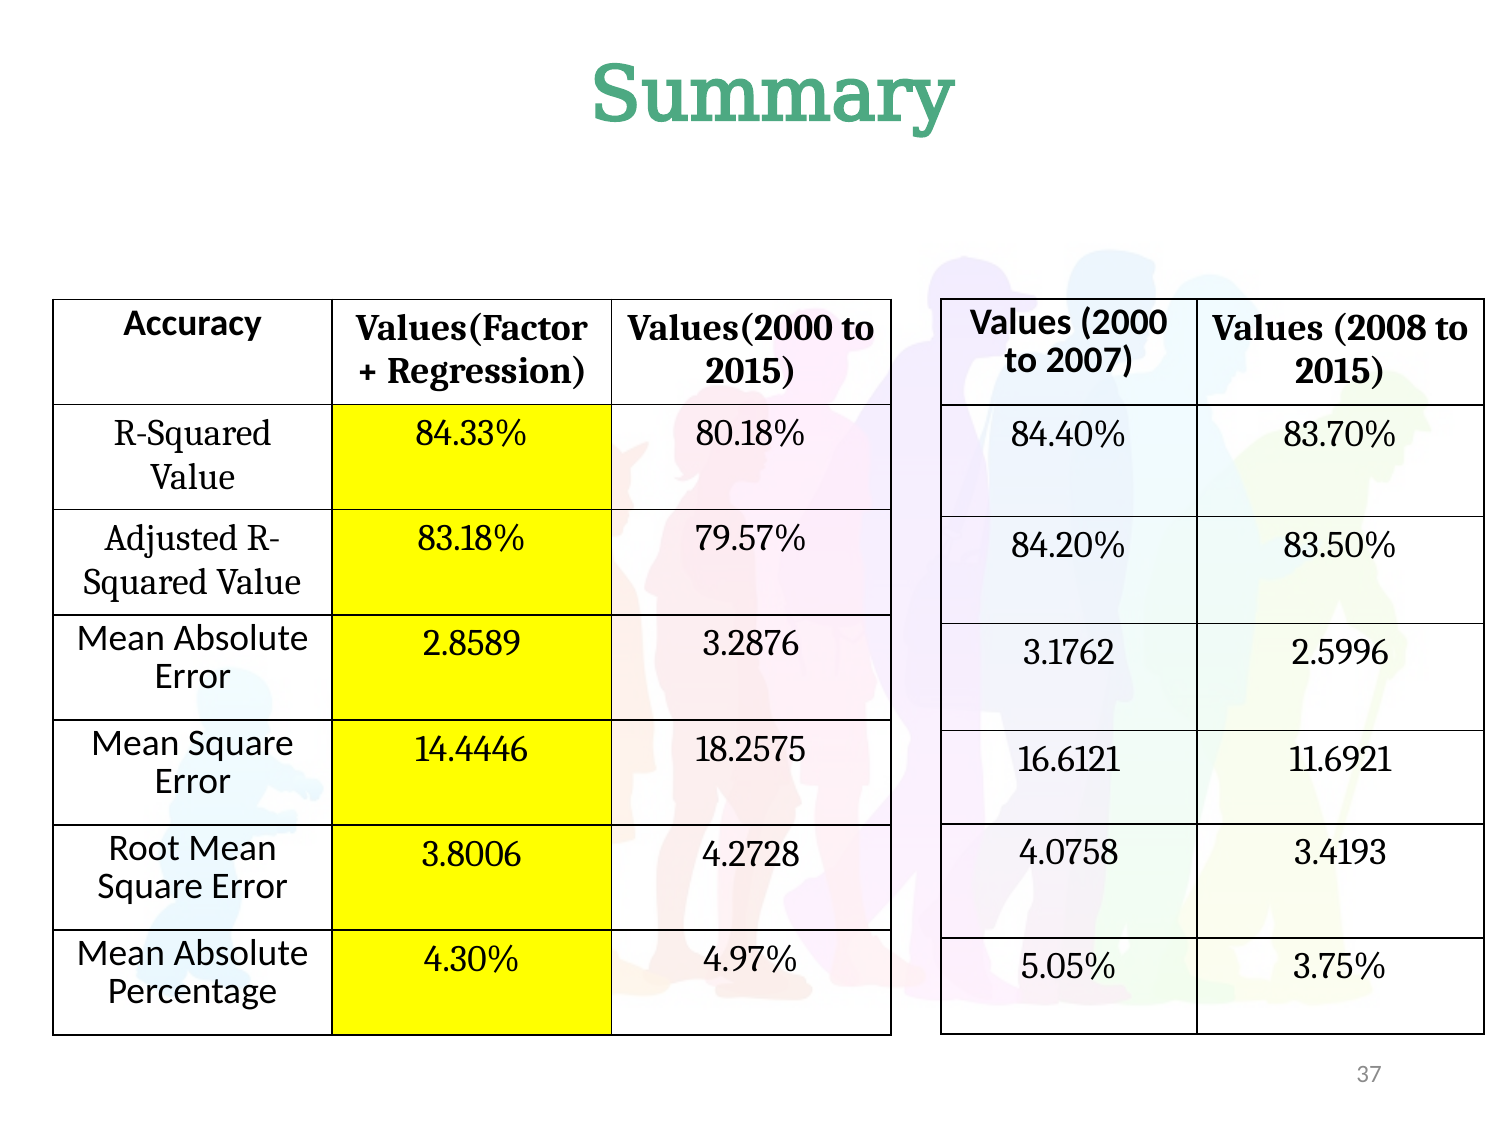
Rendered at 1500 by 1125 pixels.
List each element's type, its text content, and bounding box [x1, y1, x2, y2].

table_header Accuracy [54, 300, 331, 404]
table_cell 3.4193 [1198, 825, 1483, 937]
table_cell Adjusted R-Squared Value [54, 510, 331, 614]
table_cell 3.1762 [942, 624, 1196, 730]
text_box Summary [443, 37, 1100, 143]
table_cell 84.20% [942, 517, 1196, 623]
table_header Values (2008 to 2015) [1198, 300, 1483, 404]
table_cell 84.40% [942, 406, 1196, 516]
table_cell 14.4446 [333, 721, 611, 824]
table_cell 83.18% [333, 510, 611, 614]
table_cell 79.57% [612, 510, 890, 614]
table_cell 11.6921 [1198, 731, 1483, 823]
table_cell 16.6121 [942, 731, 1196, 823]
table_cell Mean Absolute Error [54, 616, 331, 719]
table_cell Mean Square Error [54, 721, 331, 824]
table_header Values(2000 to 2015) [612, 300, 890, 404]
table_header Values (2000 to 2007) [942, 300, 1196, 404]
table_cell 4.97% [612, 931, 890, 1034]
table_cell 80.18% [612, 405, 890, 509]
table_cell 4.0758 [942, 825, 1196, 937]
table_cell 3.8006 [333, 826, 611, 929]
table_cell 5.05% [942, 939, 1196, 1033]
table_cell Mean Absolute Percentage [54, 931, 331, 1034]
table_cell R-Squared Value [54, 405, 331, 509]
table_cell 3.2876 [612, 616, 890, 719]
table_cell 4.30% [333, 931, 611, 1034]
table_cell 2.8589 [333, 616, 611, 719]
table_cell Root Mean Square Error [54, 826, 331, 929]
table_cell 83.70% [1198, 406, 1483, 516]
table_cell 18.2575 [612, 721, 890, 824]
slide_number 37 [1059, 1042, 1397, 1103]
table_cell 83.50% [1198, 517, 1483, 623]
table_header Values(Factor + Regression) [333, 300, 611, 404]
table_cell 3.75% [1198, 939, 1483, 1033]
table_cell 2.5996 [1198, 624, 1483, 730]
table_cell 4.2728 [612, 826, 890, 929]
table_cell 84.33% [333, 405, 611, 509]
